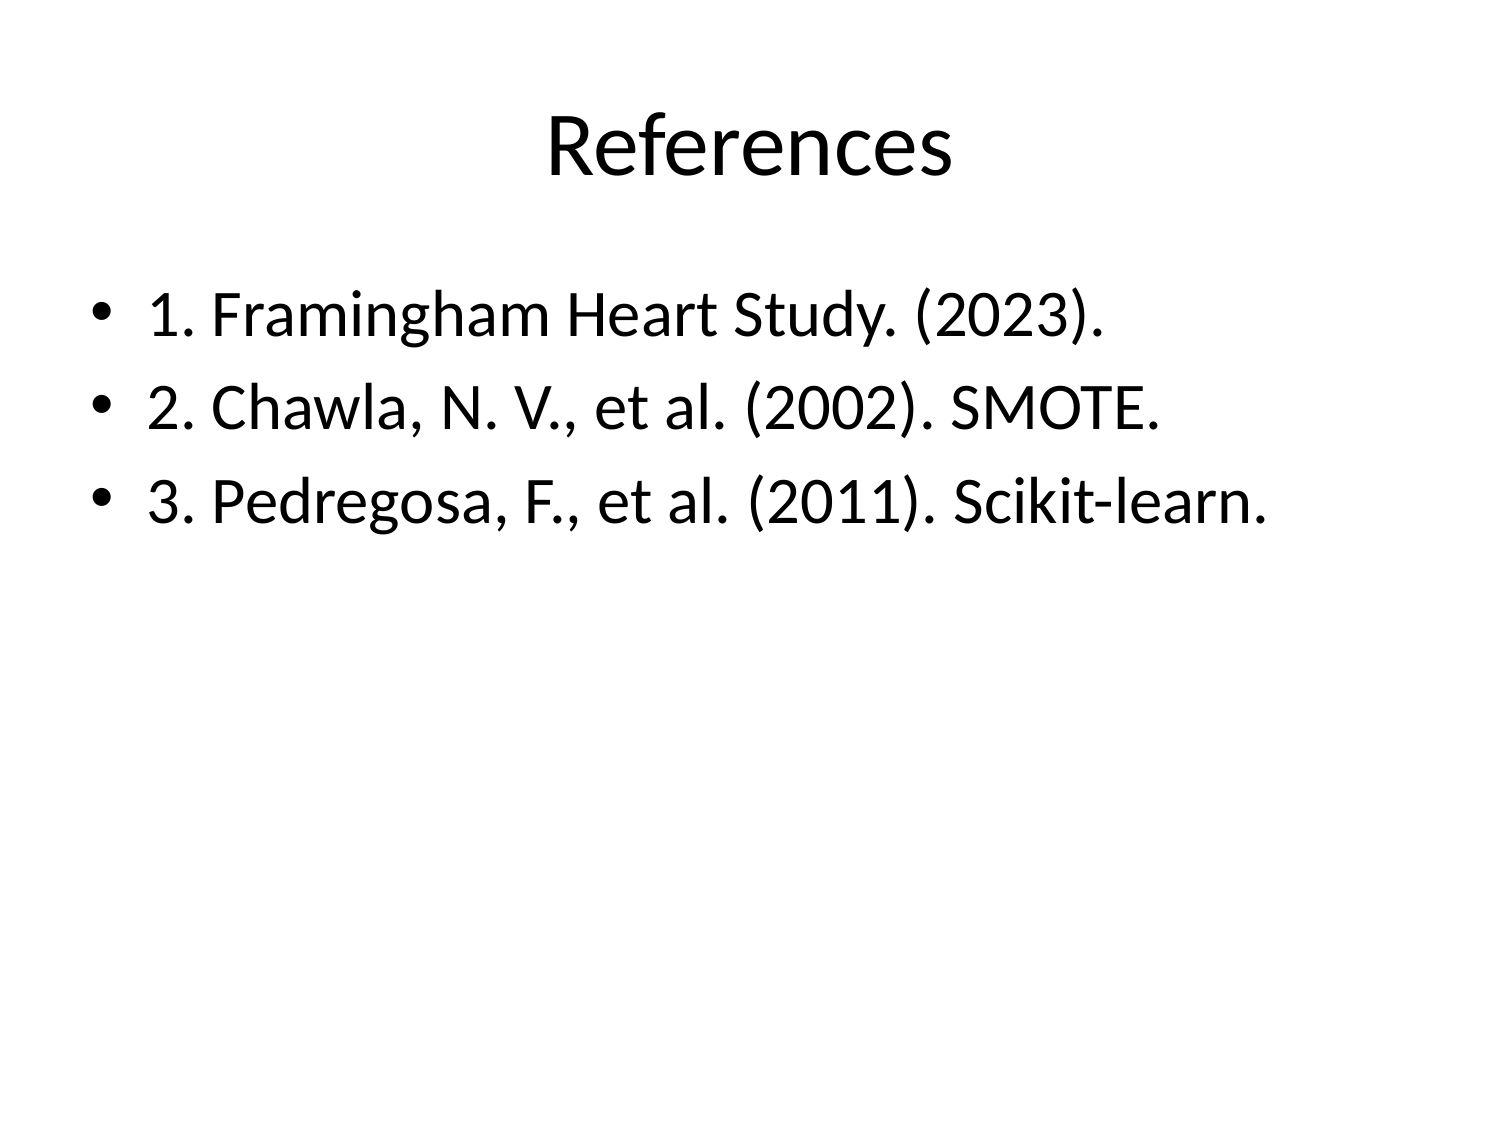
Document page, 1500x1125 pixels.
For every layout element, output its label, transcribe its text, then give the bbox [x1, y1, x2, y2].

list 1. Framingham Heart Study. (2023). 2. Chawla, N. V., et al. (2002). SMOTE. 3. Pedregosa, F., et al. (2011). Scikit-learn. [75, 262, 1425, 1005]
title References [75, 45, 1425, 233]
